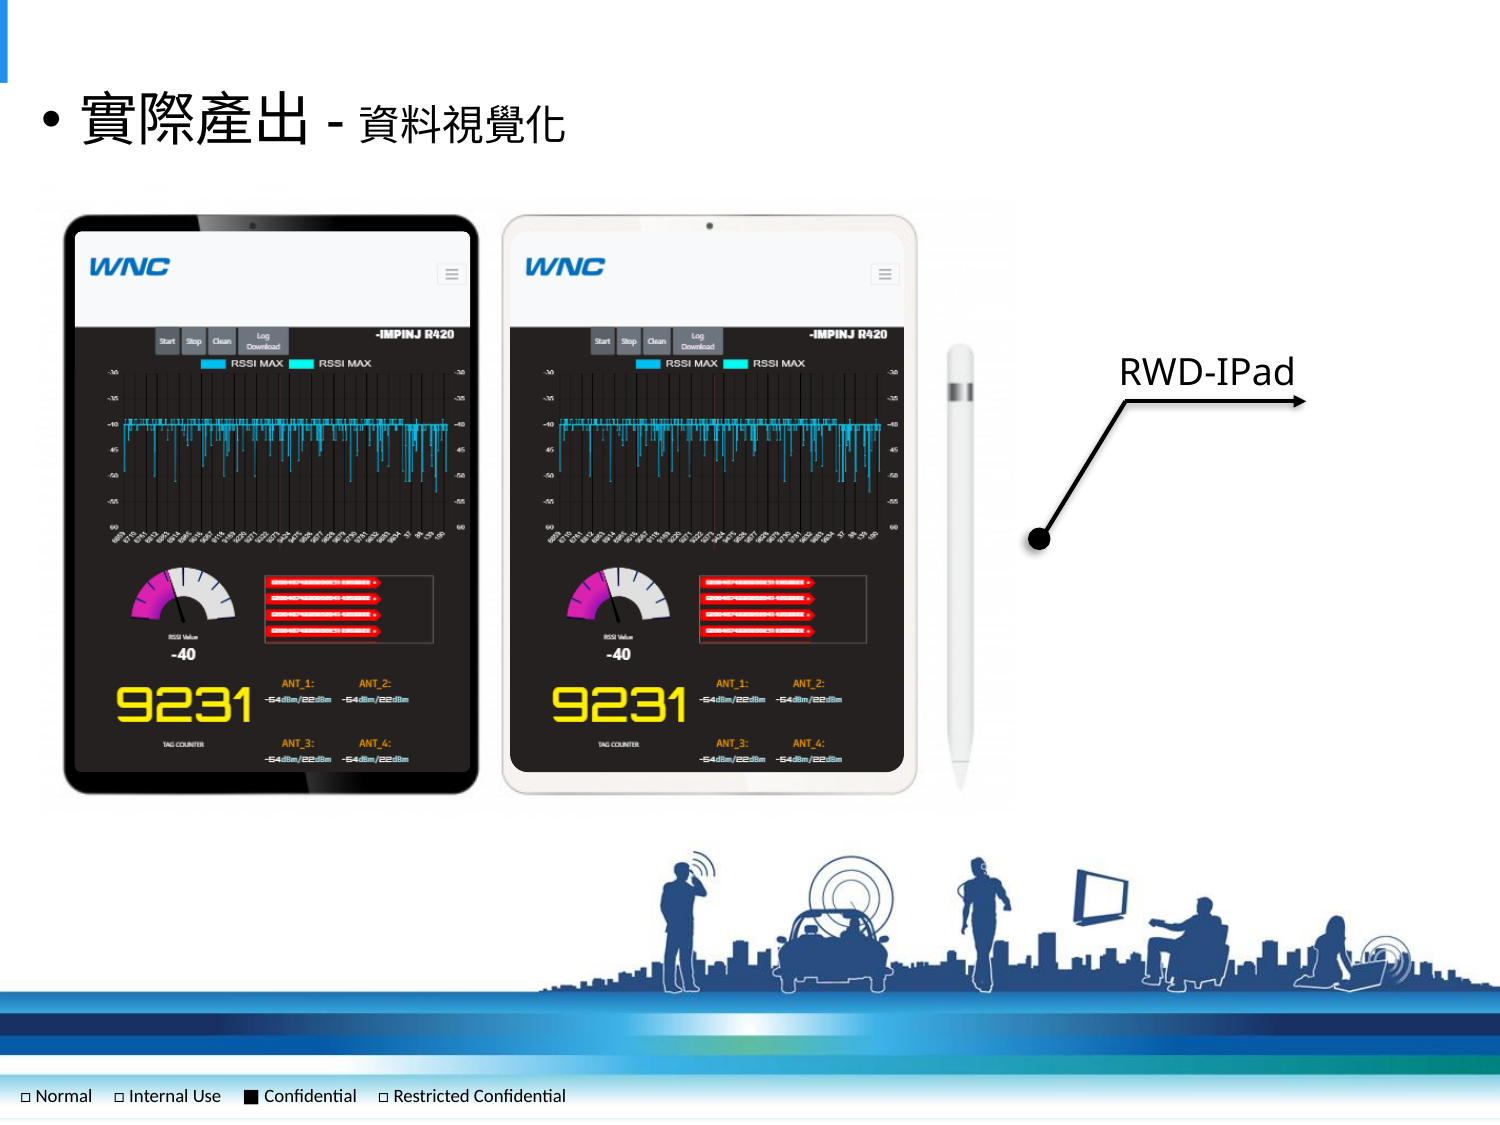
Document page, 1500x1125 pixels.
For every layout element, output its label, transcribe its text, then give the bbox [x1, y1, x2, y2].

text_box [1040, 401, 1307, 539]
subtitle 實際產出-資料視覺化 [41, 58, 700, 183]
picture [0, 840, 1500, 1125]
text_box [36, 185, 1015, 819]
text_box [1028, 528, 1047, 550]
text_box RWD-IPad [1103, 340, 1400, 401]
